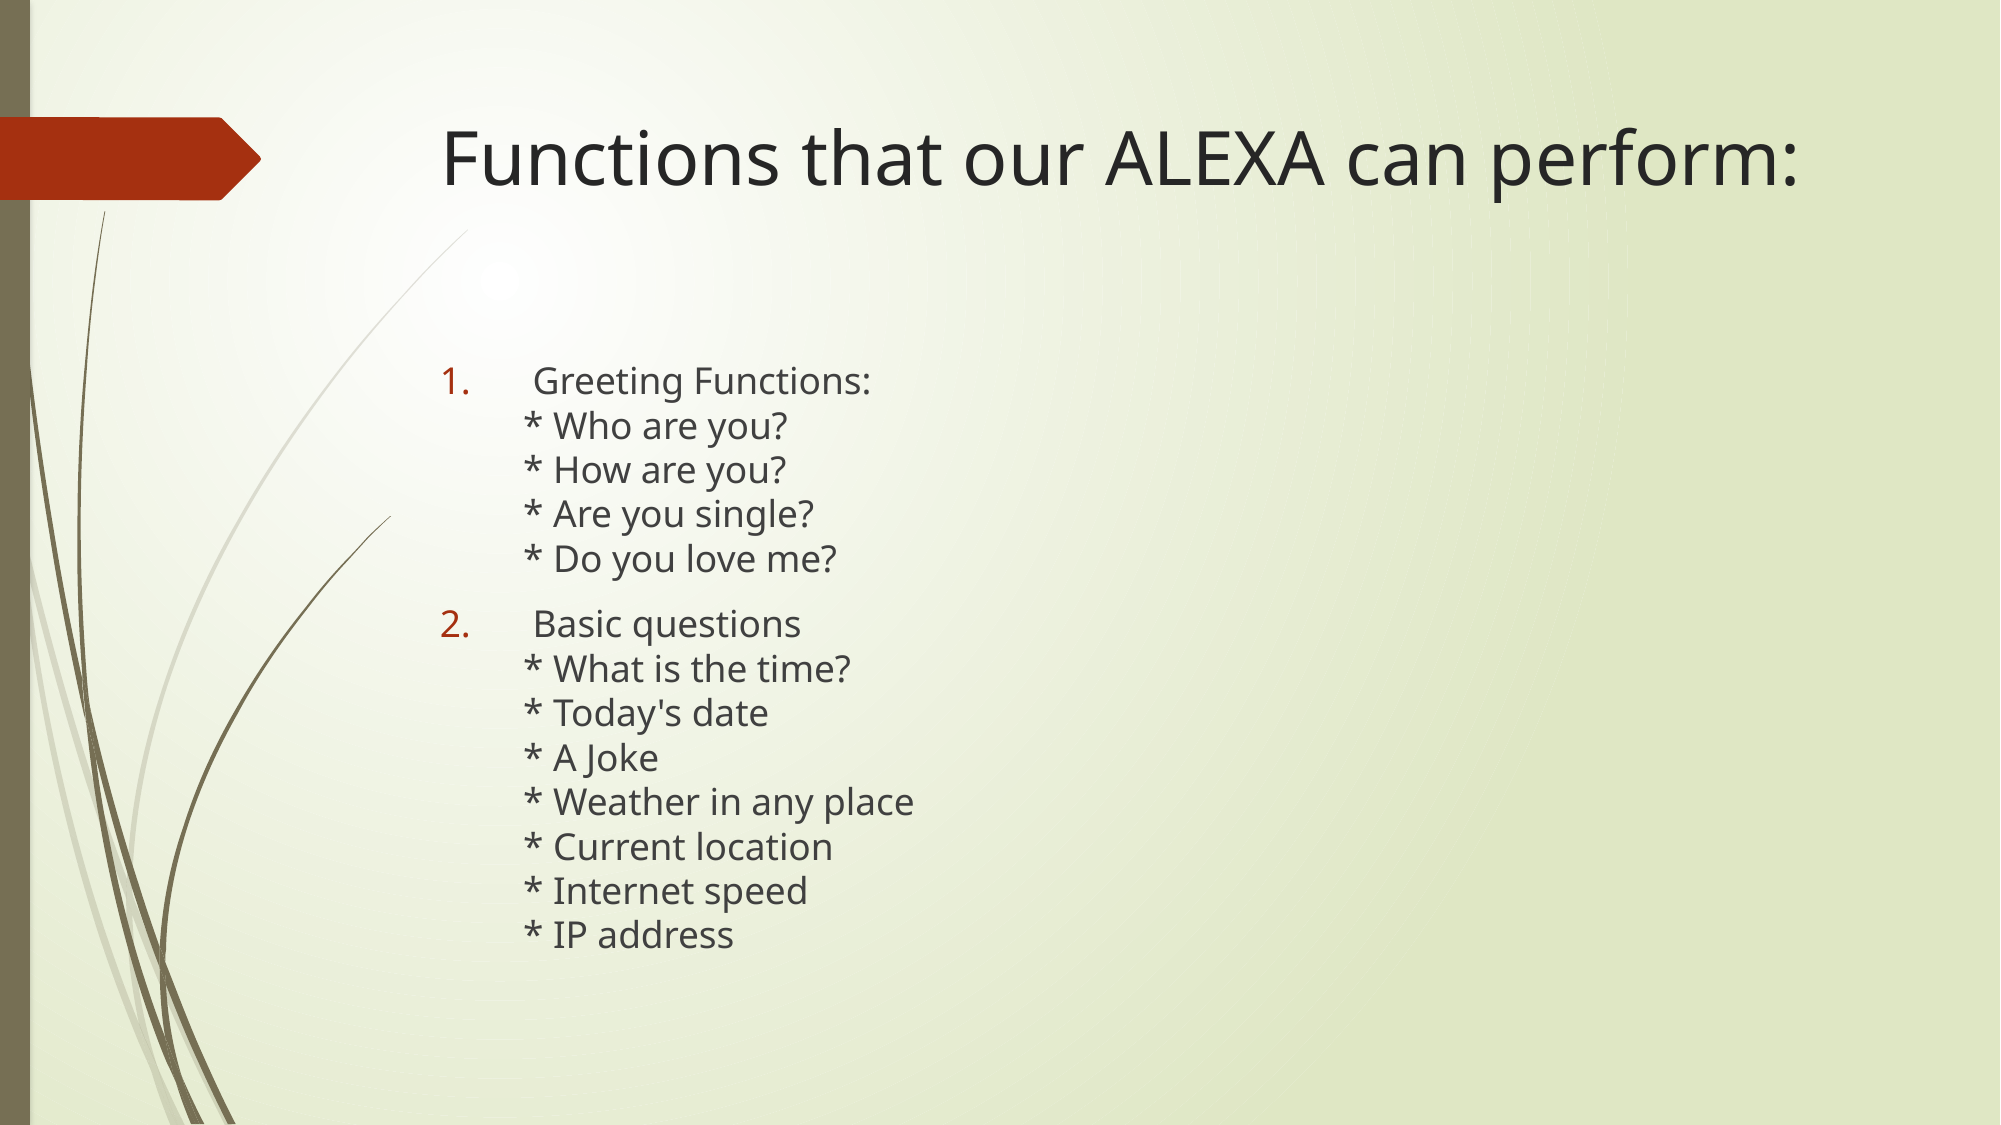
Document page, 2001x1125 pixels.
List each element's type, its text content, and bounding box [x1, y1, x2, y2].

title Functions that our ALEXA can perform: [425, 102, 1888, 313]
list Greeting Functions: * Who are you? * How are you? * Are you single? * Do you love me? Basic questions * What is the time? * Today's date * A Joke * Weather in any place * Current location * Internet speed * IP address [424, 350, 1888, 970]
